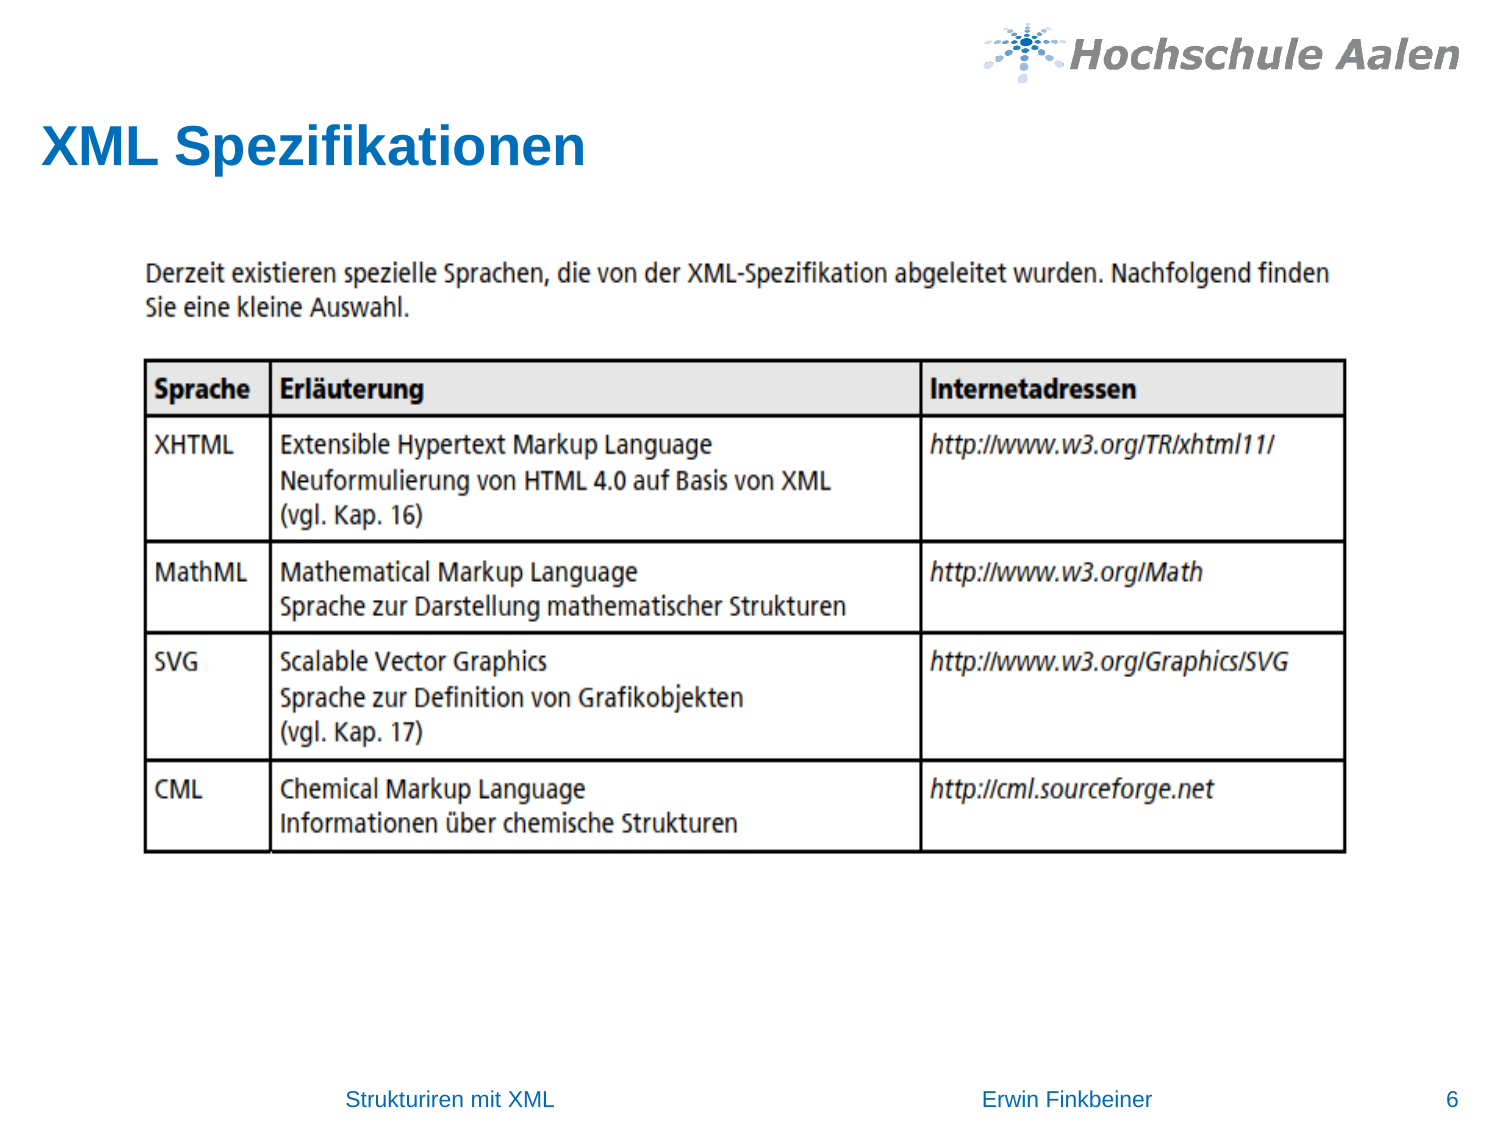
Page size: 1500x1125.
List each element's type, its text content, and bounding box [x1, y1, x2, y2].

picture [983, 23, 1459, 83]
text_box 4 [1311, 1080, 1459, 1116]
text_box XML Spezifikationen [41, 101, 1459, 197]
picture [130, 243, 1370, 894]
text_box Strukturiren mit XML Erwin Finkbeiner [277, 1080, 1223, 1116]
